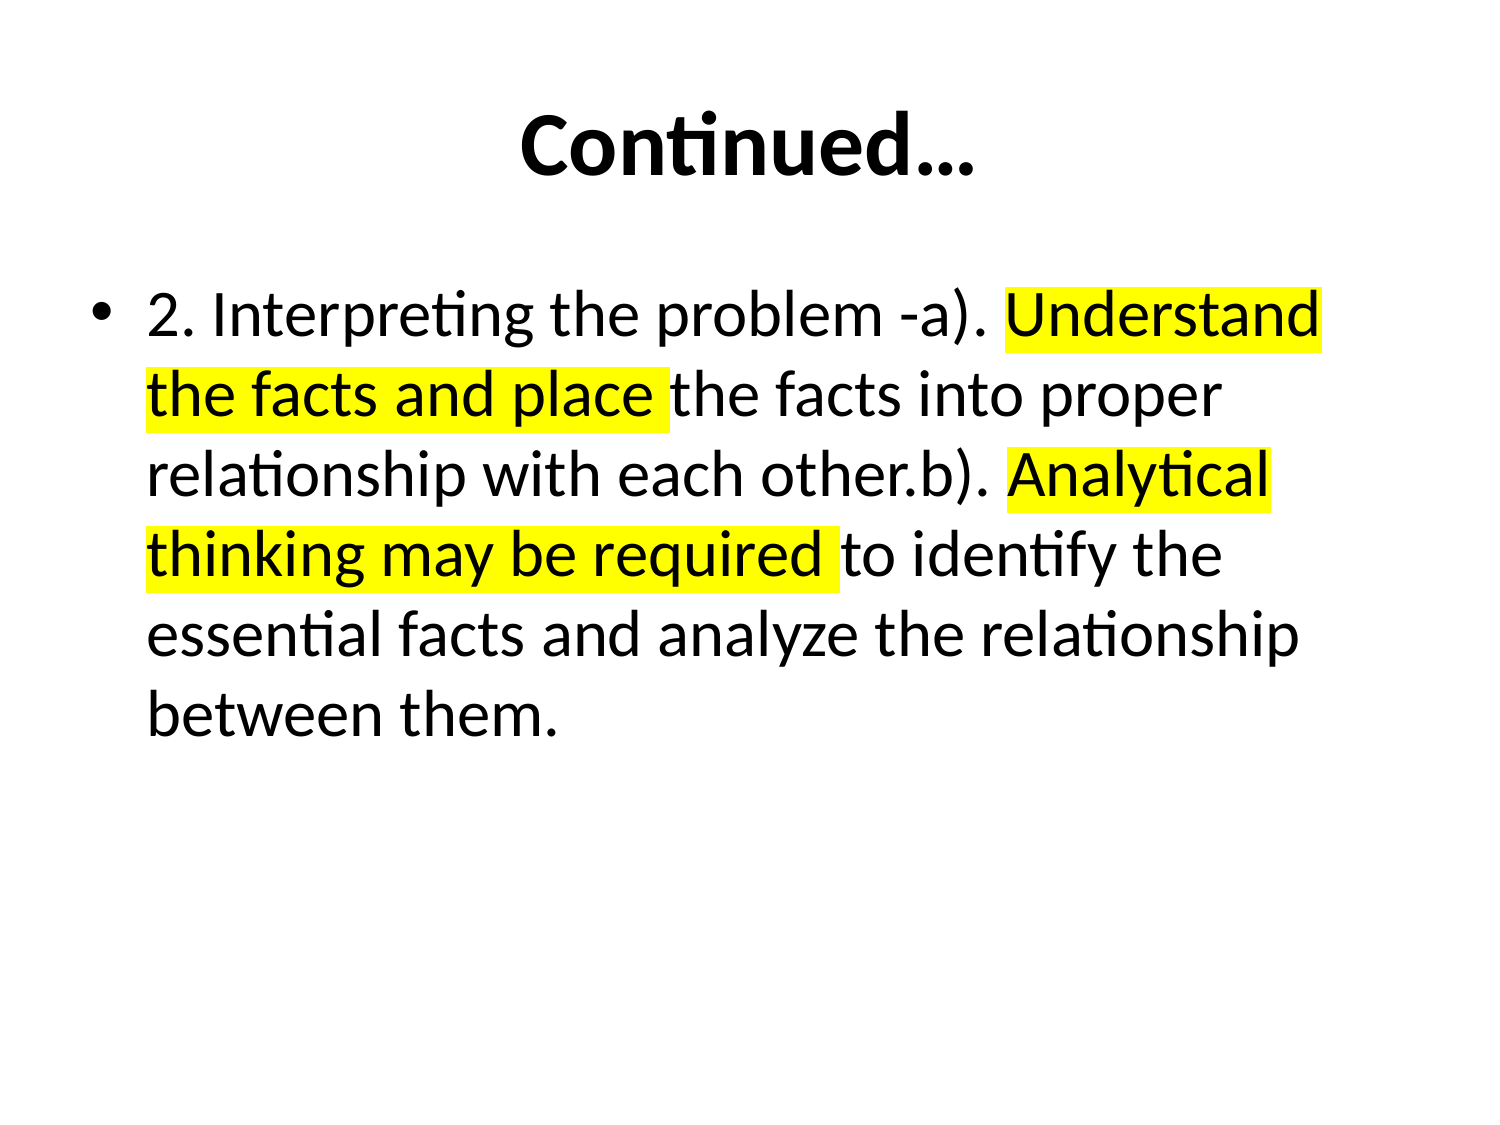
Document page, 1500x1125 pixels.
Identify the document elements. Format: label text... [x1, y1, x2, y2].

list 2. Interpreting the problem -a). Understand the facts and place the facts into proper relationship with each other.b). Analytical thinking may be required to identify the essential facts and analyze the relationship between them. [75, 262, 1425, 1005]
title Continued… [75, 45, 1425, 233]
